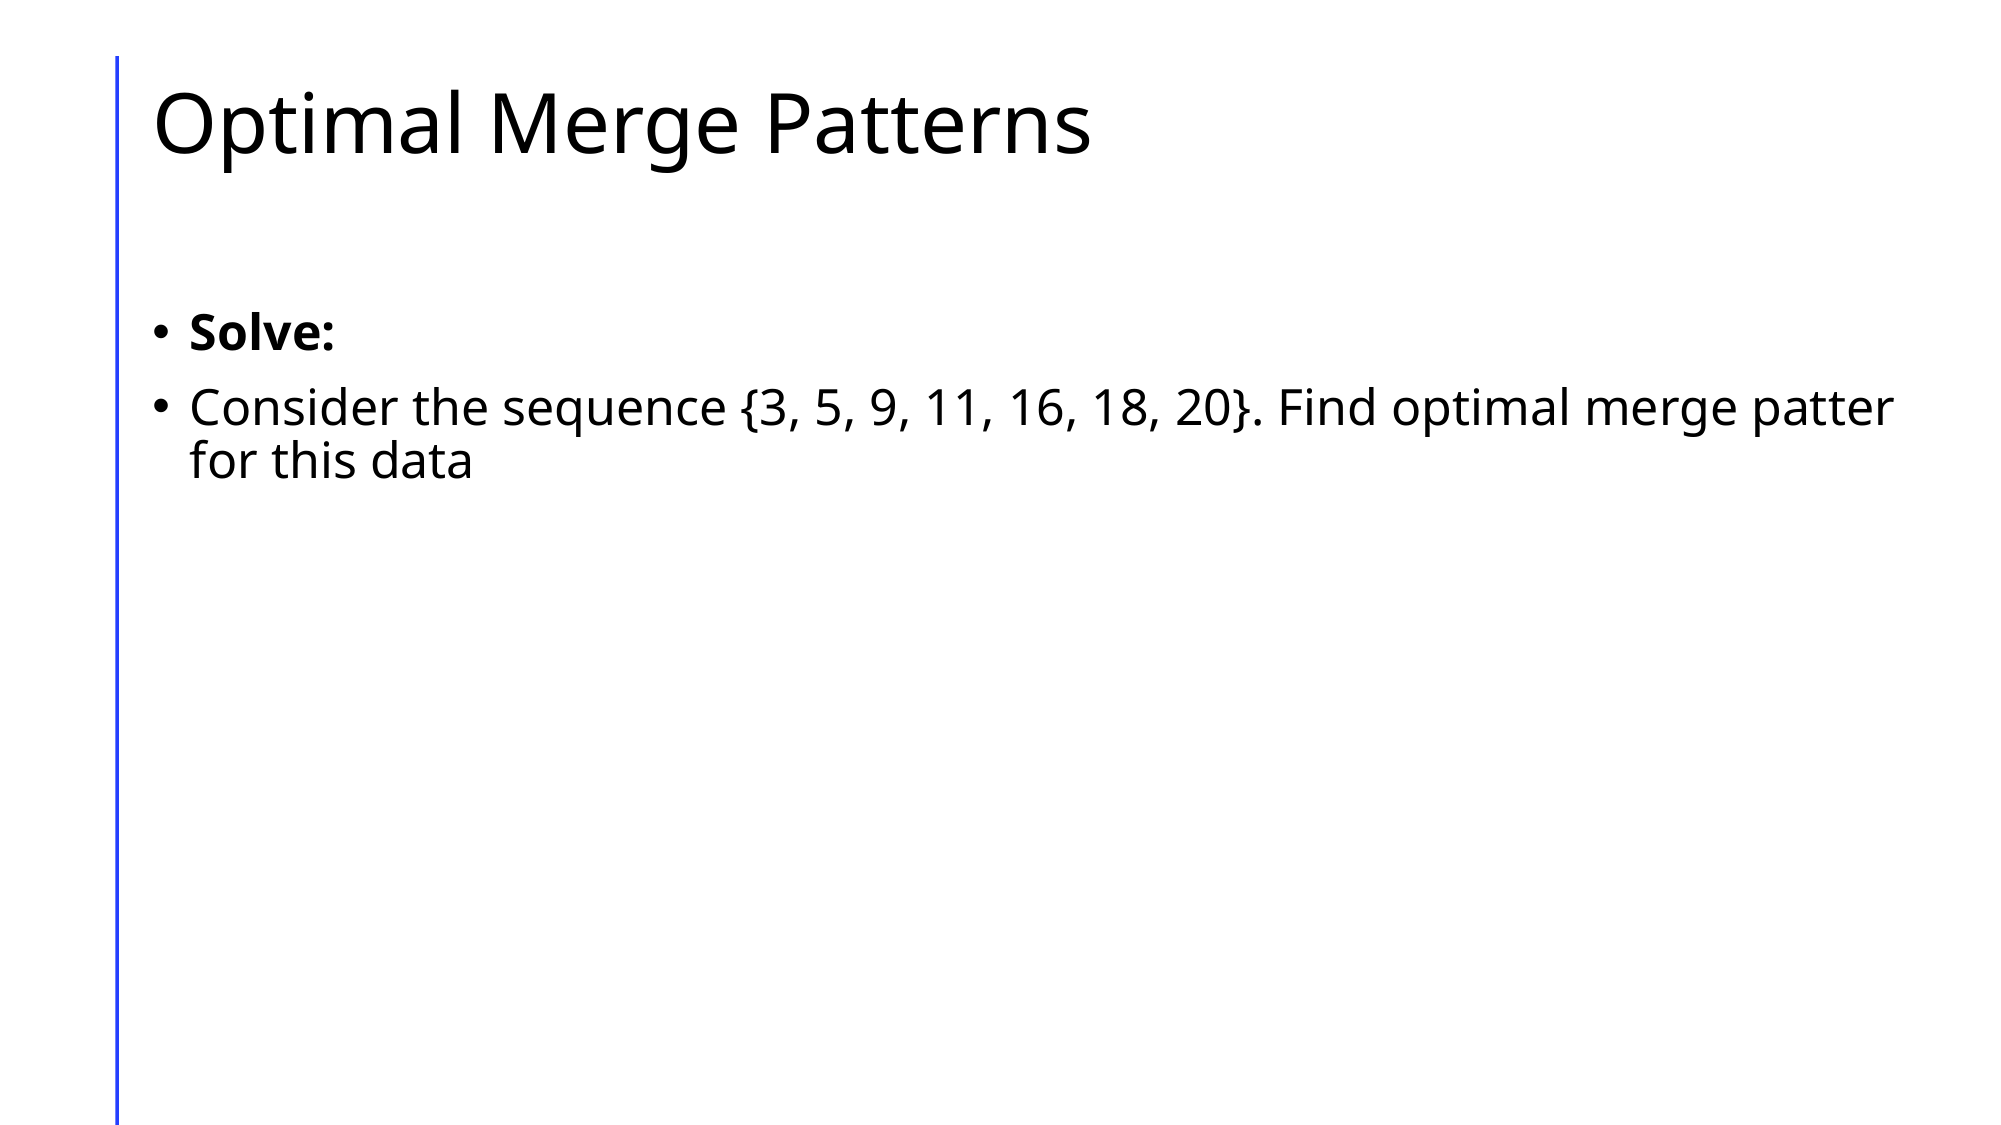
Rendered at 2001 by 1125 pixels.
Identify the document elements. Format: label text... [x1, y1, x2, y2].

title Optimal Merge Patterns [137, 59, 1863, 193]
list Solve: Consider the sequence {3, 5, 9, 11, 16, 18, 20}. Find optimal merge patter for this data [137, 299, 1928, 1104]
